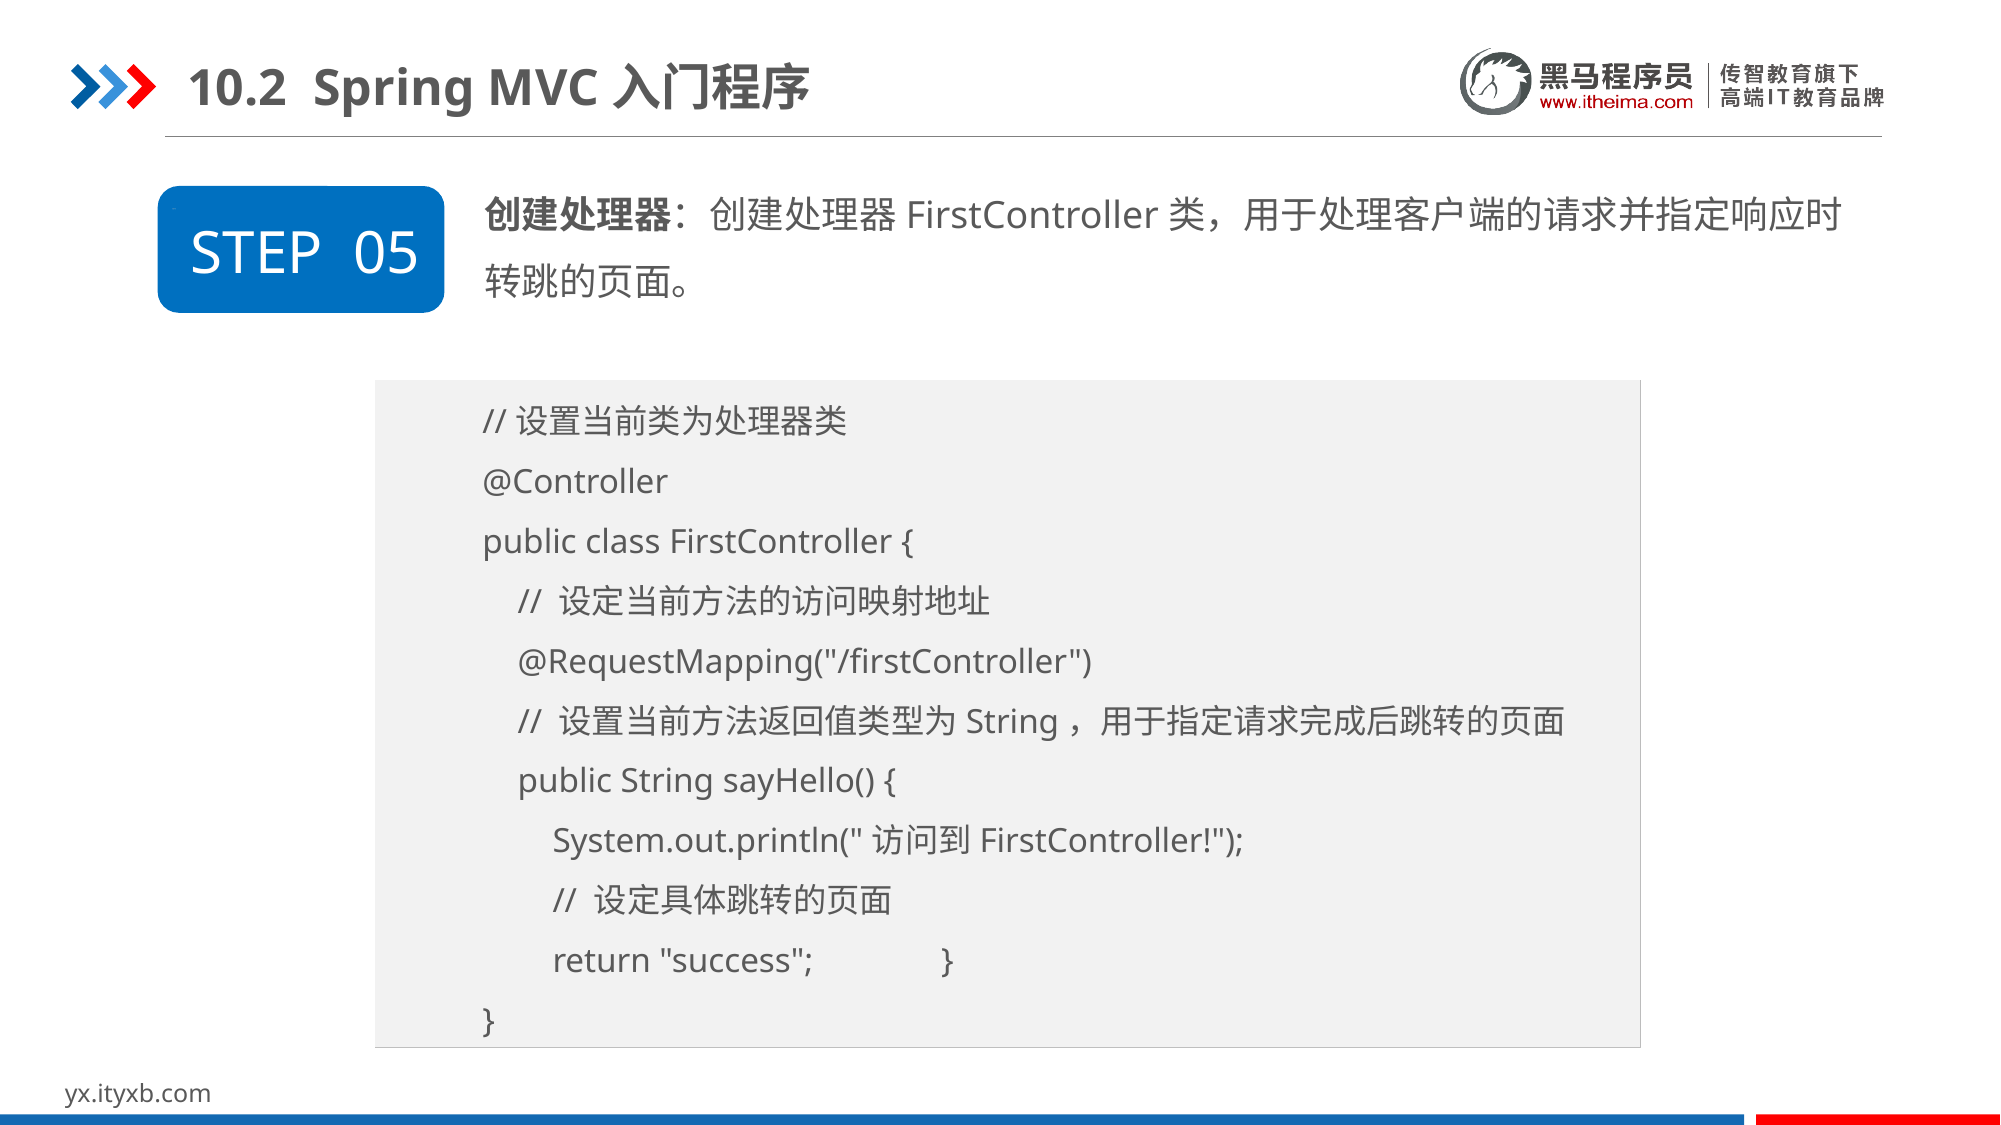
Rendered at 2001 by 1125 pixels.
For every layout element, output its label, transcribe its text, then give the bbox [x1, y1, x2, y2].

picture [375, 380, 1643, 1050]
text_box 创建处理器：创建处理器FirstController类，用于处理客户端的请求并指定响应时转跳的页面。 [469, 160, 1862, 311]
text_box [156, 184, 446, 314]
text_box //设置当前类为处理器类 @Controller public class FirstController { // 设定当前方法的访问映射地址 @RequestMapping("/firstController") // 设置当前方法返回值类型为String，用于指定请求完成后跳转的页面 public String sayHello() { System.out.println("访问到FirstController!"); // 设定具体跳转的页面 return "success"; } } [467, 373, 1778, 1047]
picture [1460, 48, 1887, 115]
text_box STEP 05 [172, 208, 439, 293]
text_box 10.2 Spring MVC入门程序 [187, 43, 861, 127]
